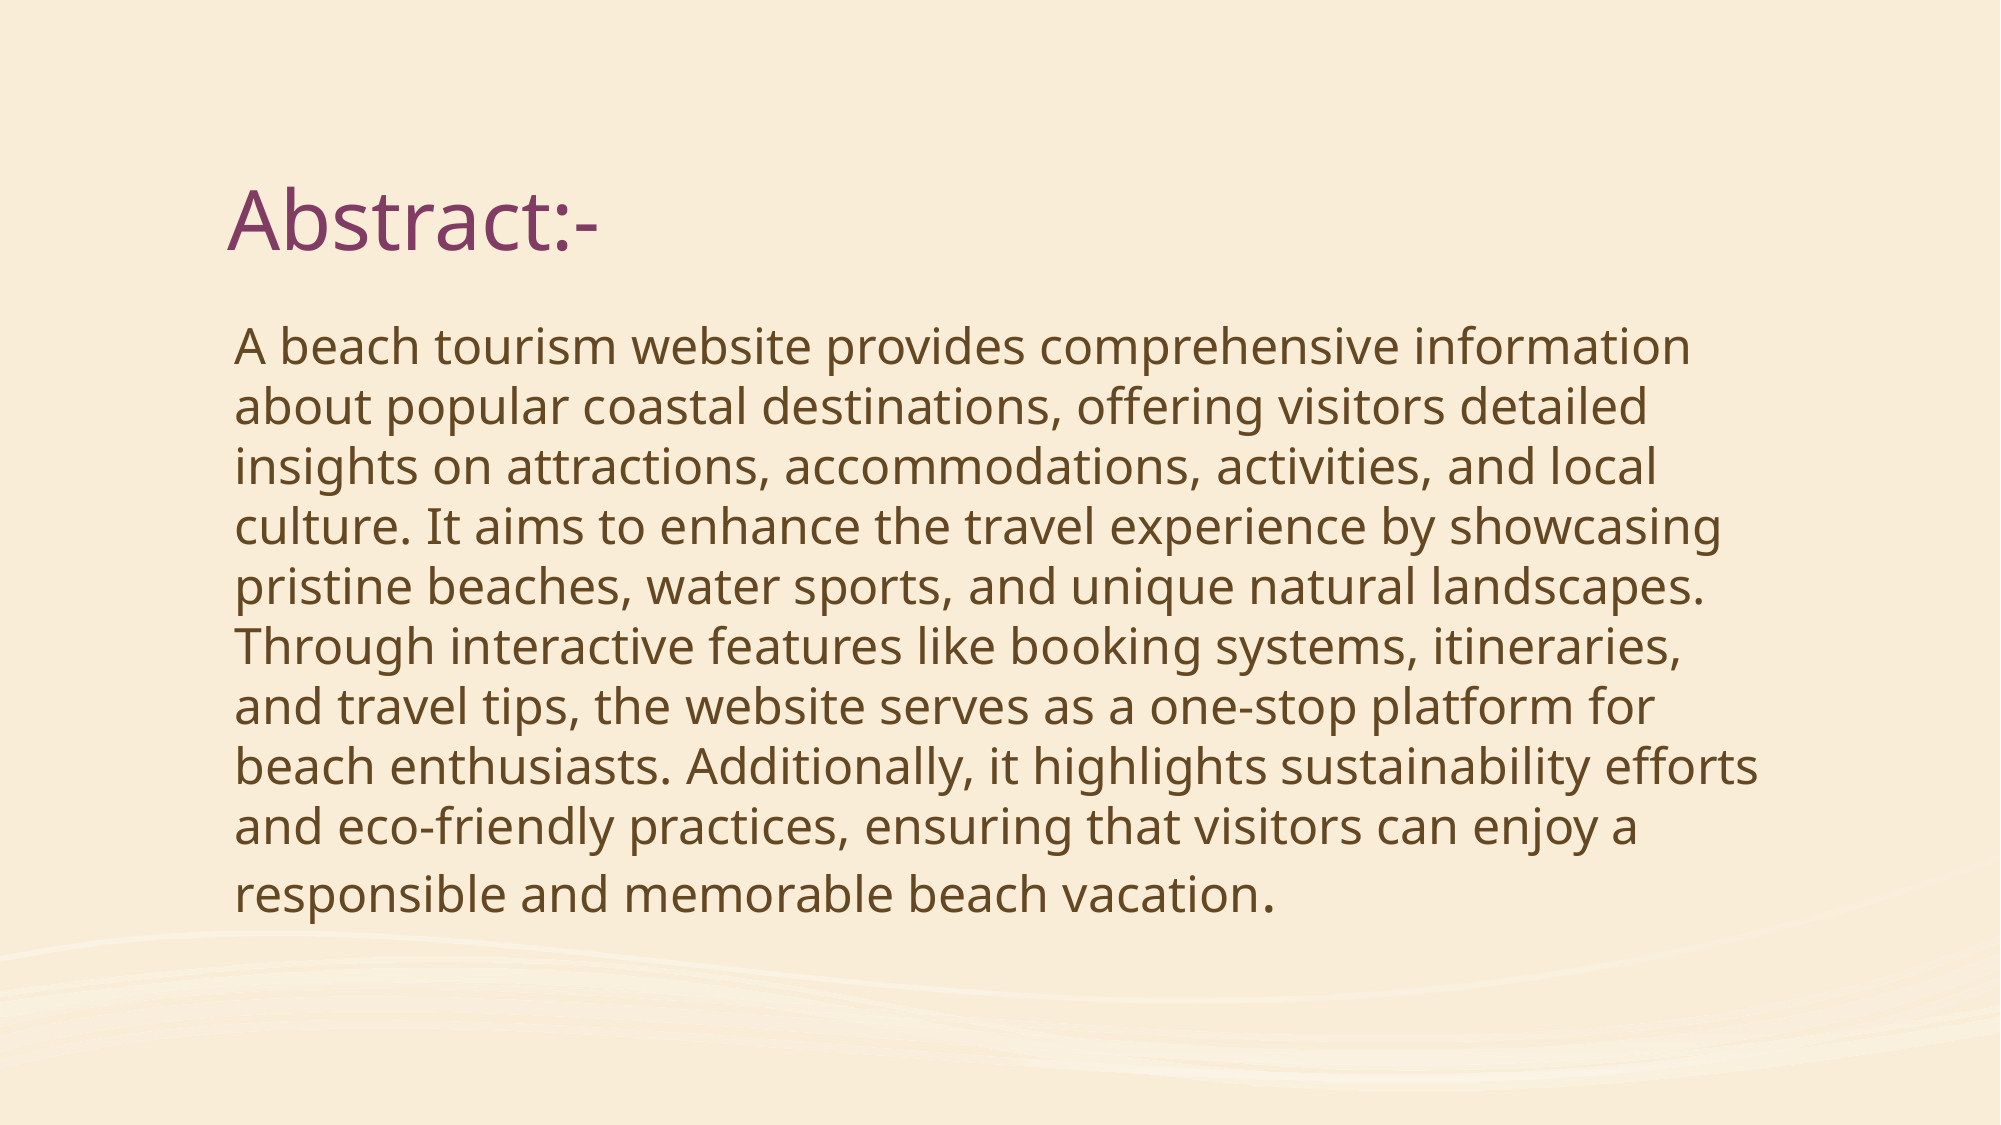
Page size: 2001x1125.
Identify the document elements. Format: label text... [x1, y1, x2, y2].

list A beach tourism website provides comprehensive information about popular coastal destinations, offering visitors detailed insights on attractions, accommodations, activities, and local culture. It aims to enhance the travel experience by showcasing pristine beaches, water sports, and unique natural landscapes. Through interactive features like booking systems, itineraries, and travel tips, the website serves as a one-stop platform for beach enthusiasts. Additionally, it highlights sustainability efforts and eco-friendly practices, ensuring that visitors can enjoy a responsible and memorable beach vacation. [212, 306, 1788, 950]
title Abstract:- [212, 75, 1788, 276]
